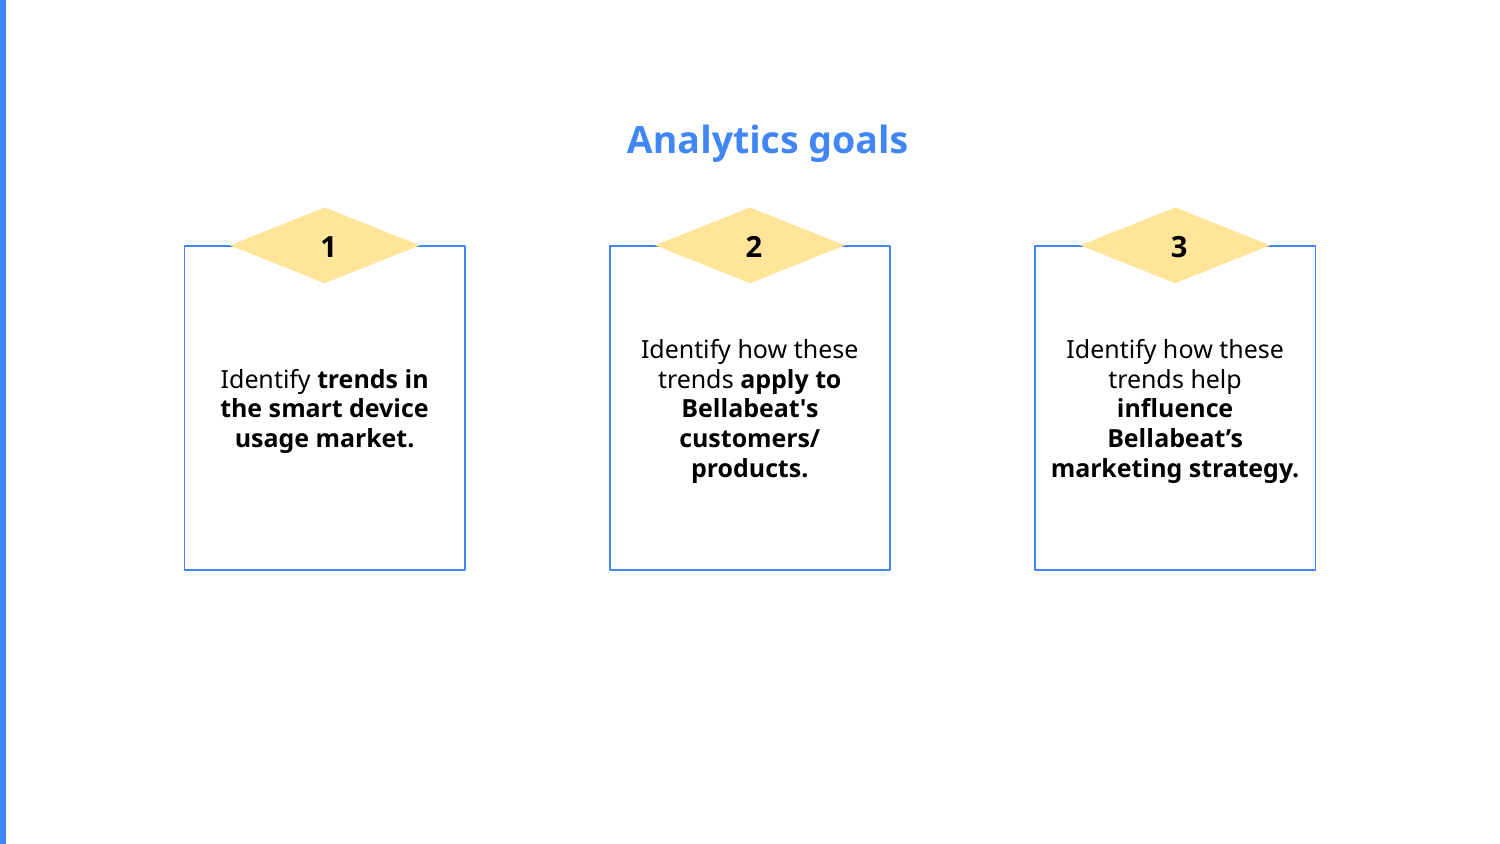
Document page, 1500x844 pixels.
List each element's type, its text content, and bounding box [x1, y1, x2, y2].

text_box 3 [1080, 207, 1271, 284]
text_box Identify trends in the smart device usage market. [184, 245, 465, 570]
text_box Identify how these trends help influence Bellabeat’s marketing strategy. [1035, 245, 1316, 570]
text_box [0, 0, 6, 844]
text_box Analytics goals [45, 101, 1491, 177]
text_box 1 [229, 207, 420, 284]
text_box Identify how these trends apply to Bellabeat's customers/ products. [609, 245, 891, 570]
text_box 2 [655, 207, 845, 284]
